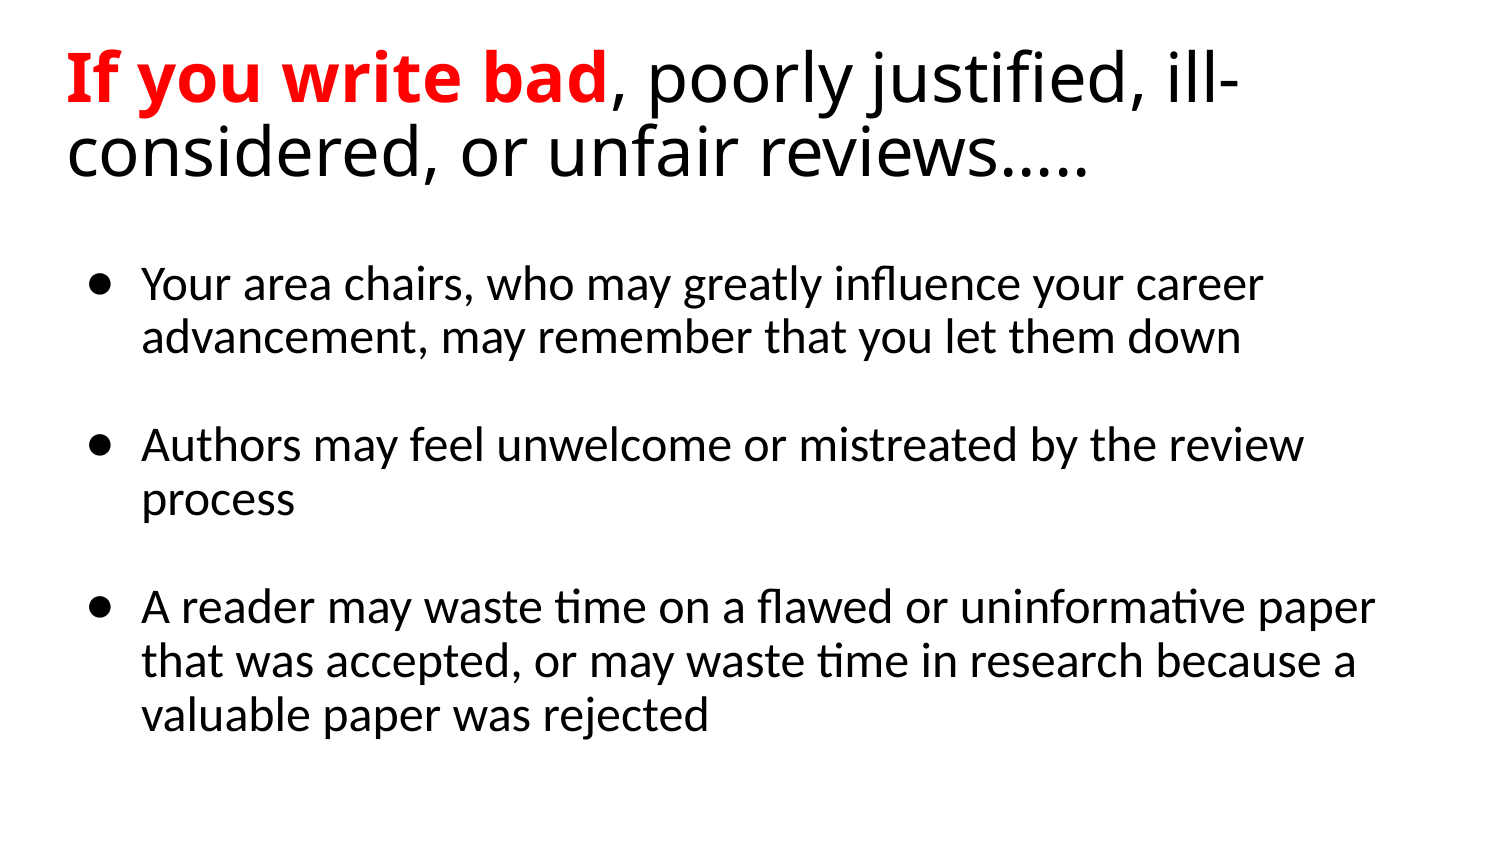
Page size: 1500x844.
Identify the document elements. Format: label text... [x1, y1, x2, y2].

title If you write bad, poorly justified, ill-considered, or unfair reviews….. [51, 27, 1449, 122]
list Your area chairs, who may greatly influence your career advancement, may remember that you let them down Authors may feel unwelcome or mistreated by the review process A reader may waste time on a flawed or uninformative paper that was accepted, or may waste time in research because a valuable paper was rejected [51, 148, 1449, 830]
